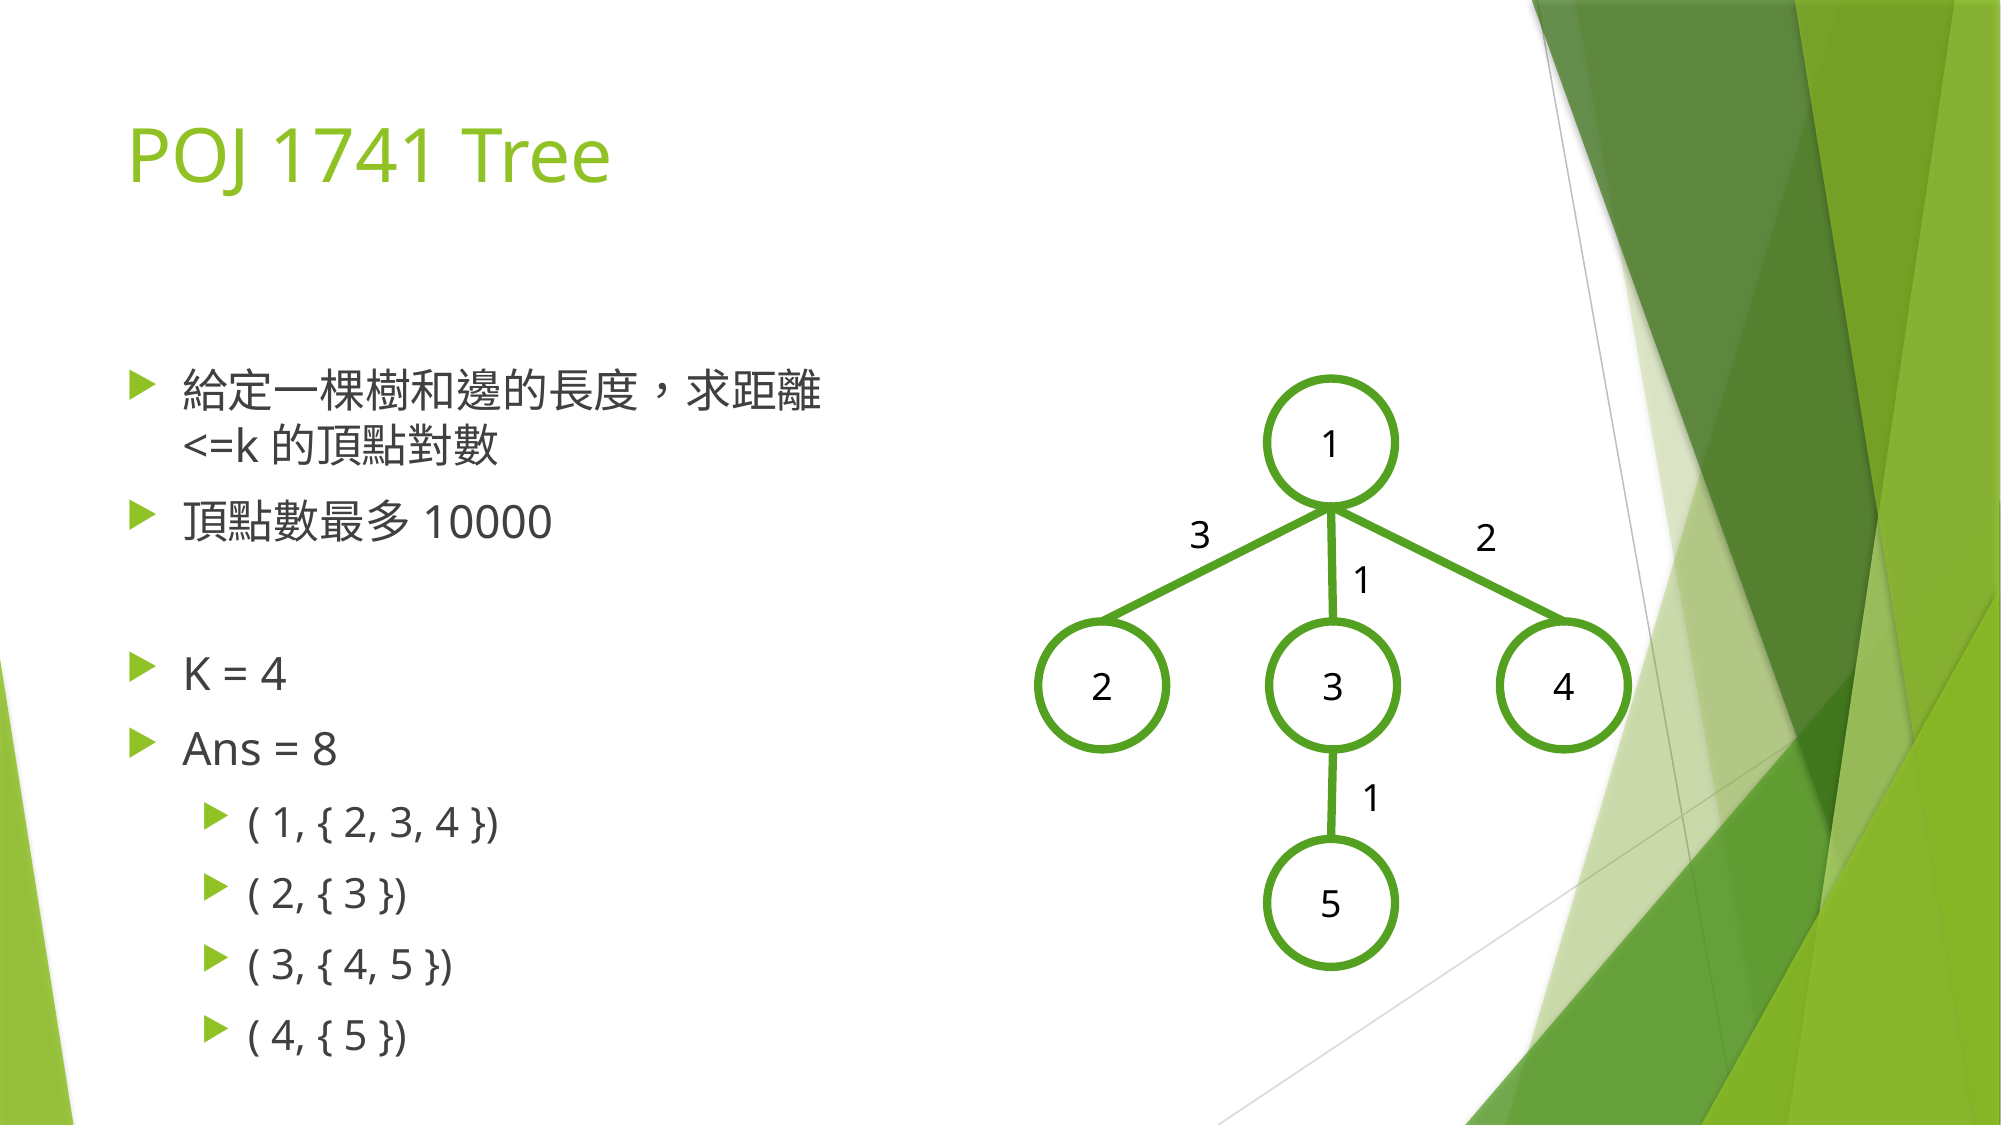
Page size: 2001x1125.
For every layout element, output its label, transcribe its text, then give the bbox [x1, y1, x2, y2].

list 給定一棵樹和邊的長度，求距離<=k的頂點對數 頂點數最多10000 K = 4 Ans = 8 ( 1, { 2, 3, 4 }) ( 2, { 3 }) ( 3, { 4, 5 }) ( 4, { 5 }) [111, 354, 862, 1067]
title POJ 1741 Tree [111, 99, 1522, 317]
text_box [1037, 377, 1629, 968]
